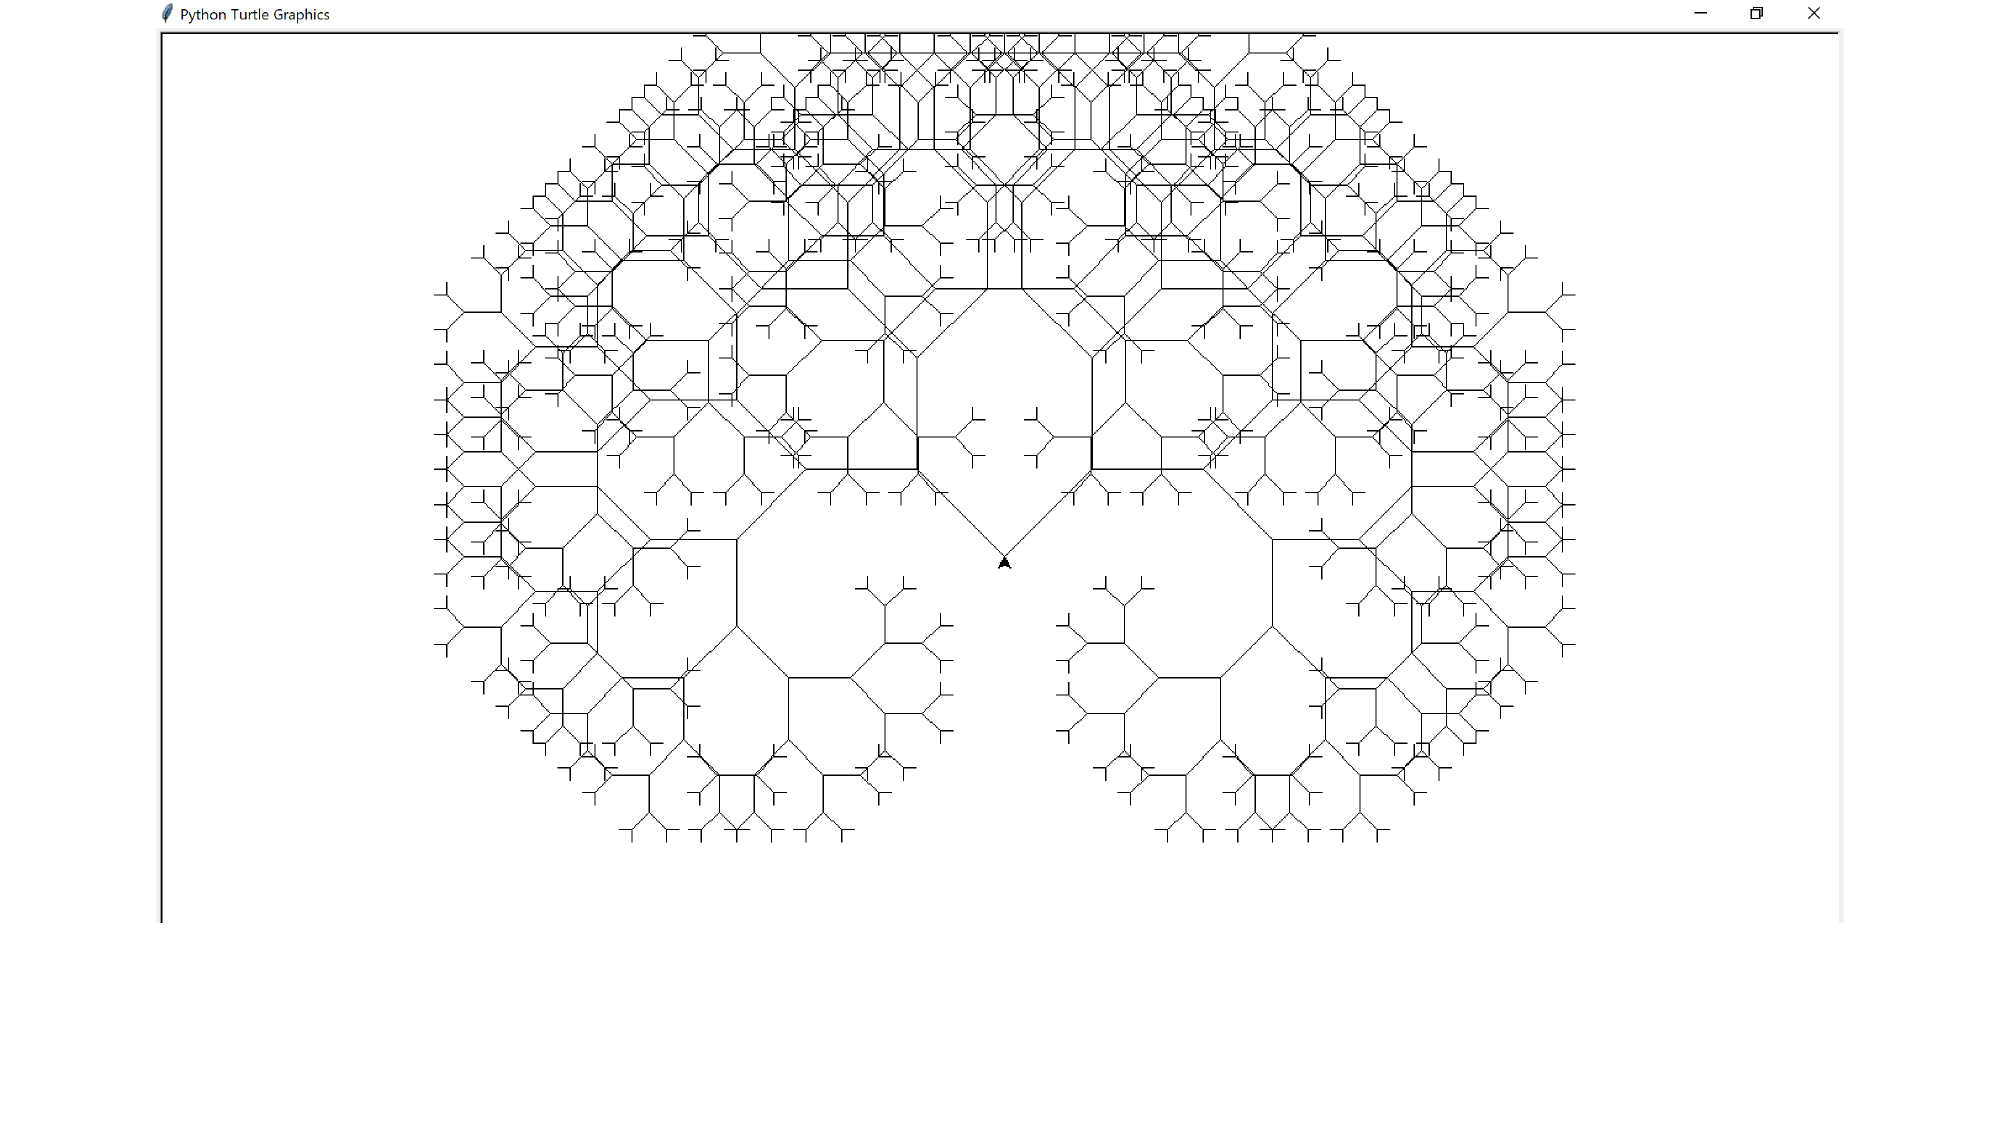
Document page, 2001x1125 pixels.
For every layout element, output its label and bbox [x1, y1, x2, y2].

picture [155, 0, 1844, 923]
